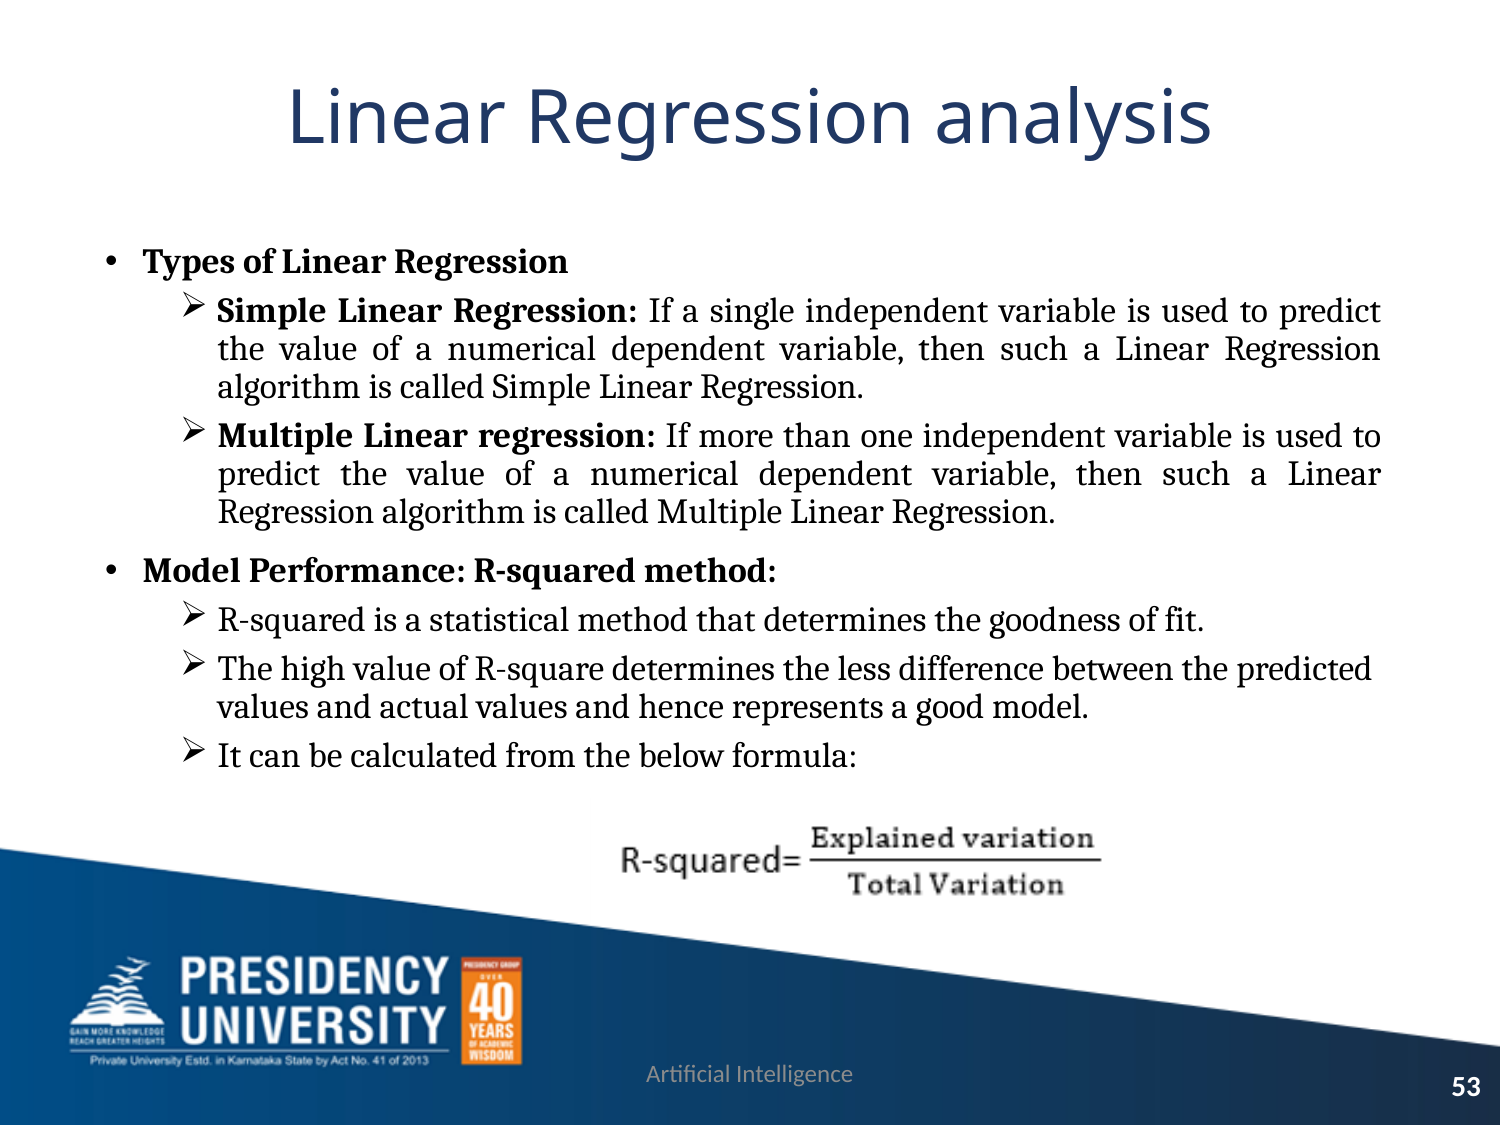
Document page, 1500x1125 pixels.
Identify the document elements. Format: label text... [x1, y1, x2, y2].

footer Artificial Intelligence [496, 1042, 1004, 1103]
slide_number 53 [1158, 1054, 1496, 1115]
title Linear Regression analysis [103, 51, 1397, 188]
picture [0, 798, 1500, 1125]
list Types of Linear Regression Simple Linear Regression: If a single independent variable is used to predict the value of a numerical dependent variable, then such a Linear Regression algorithm is called Simple Linear Regression. Multiple Linear regression: If more than one independent variable is used to predict the value of a numerical dependent variable, then such a Linear Regression algorithm is called Multiple Linear Regression. Model Performance: R-squared method: R-squared is a statistical method that determines the goodness of fit. The high value of R-square determines the less difference between the predicted values and actual values and hence represents a good model. It can be calculated from the below formula: [90, 235, 1397, 799]
